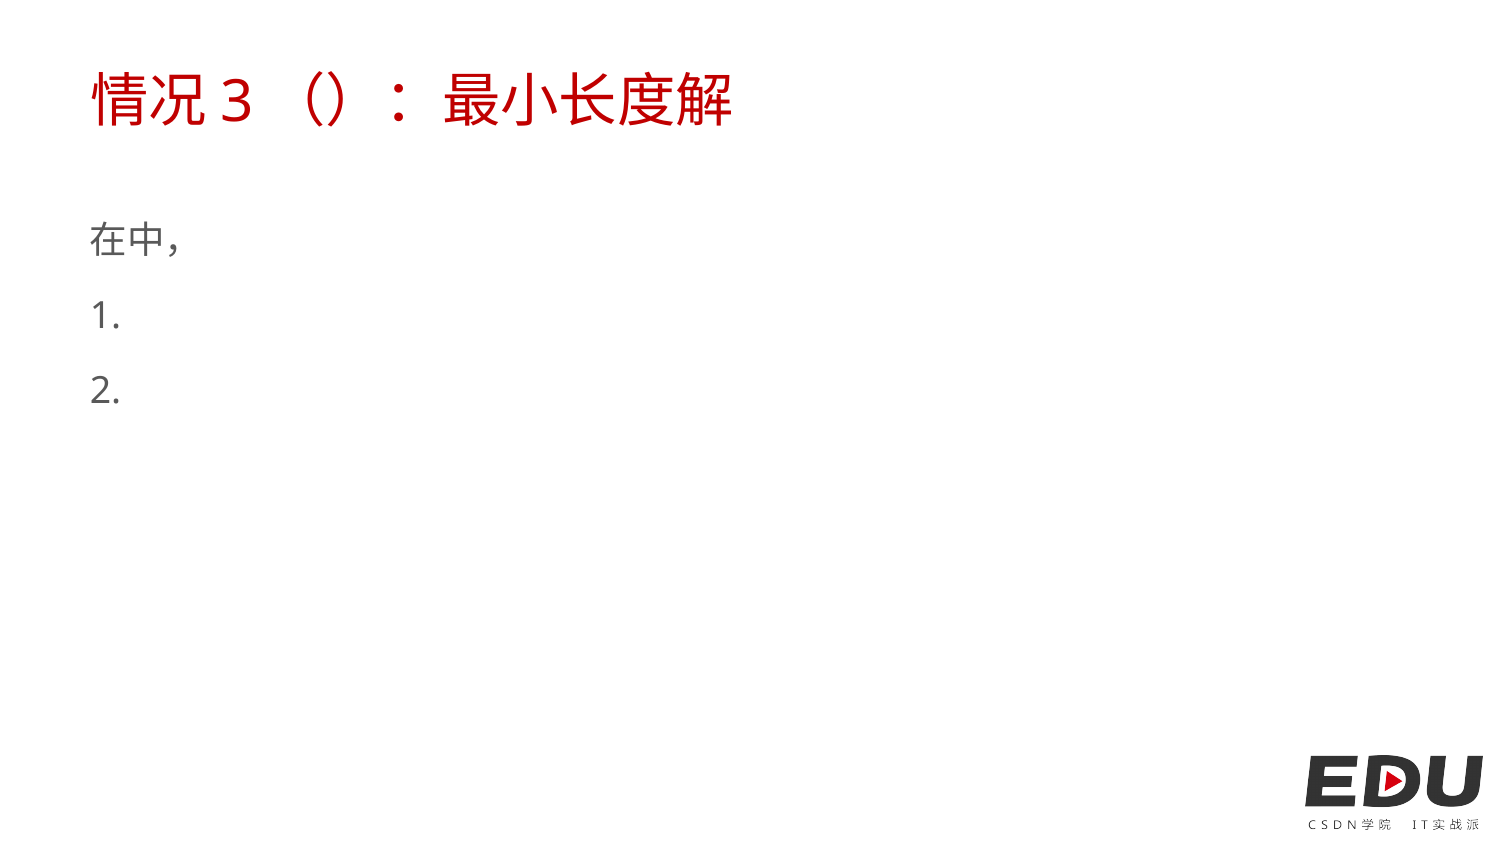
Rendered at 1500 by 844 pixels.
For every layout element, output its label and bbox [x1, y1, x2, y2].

picture [1305, 755, 1483, 830]
